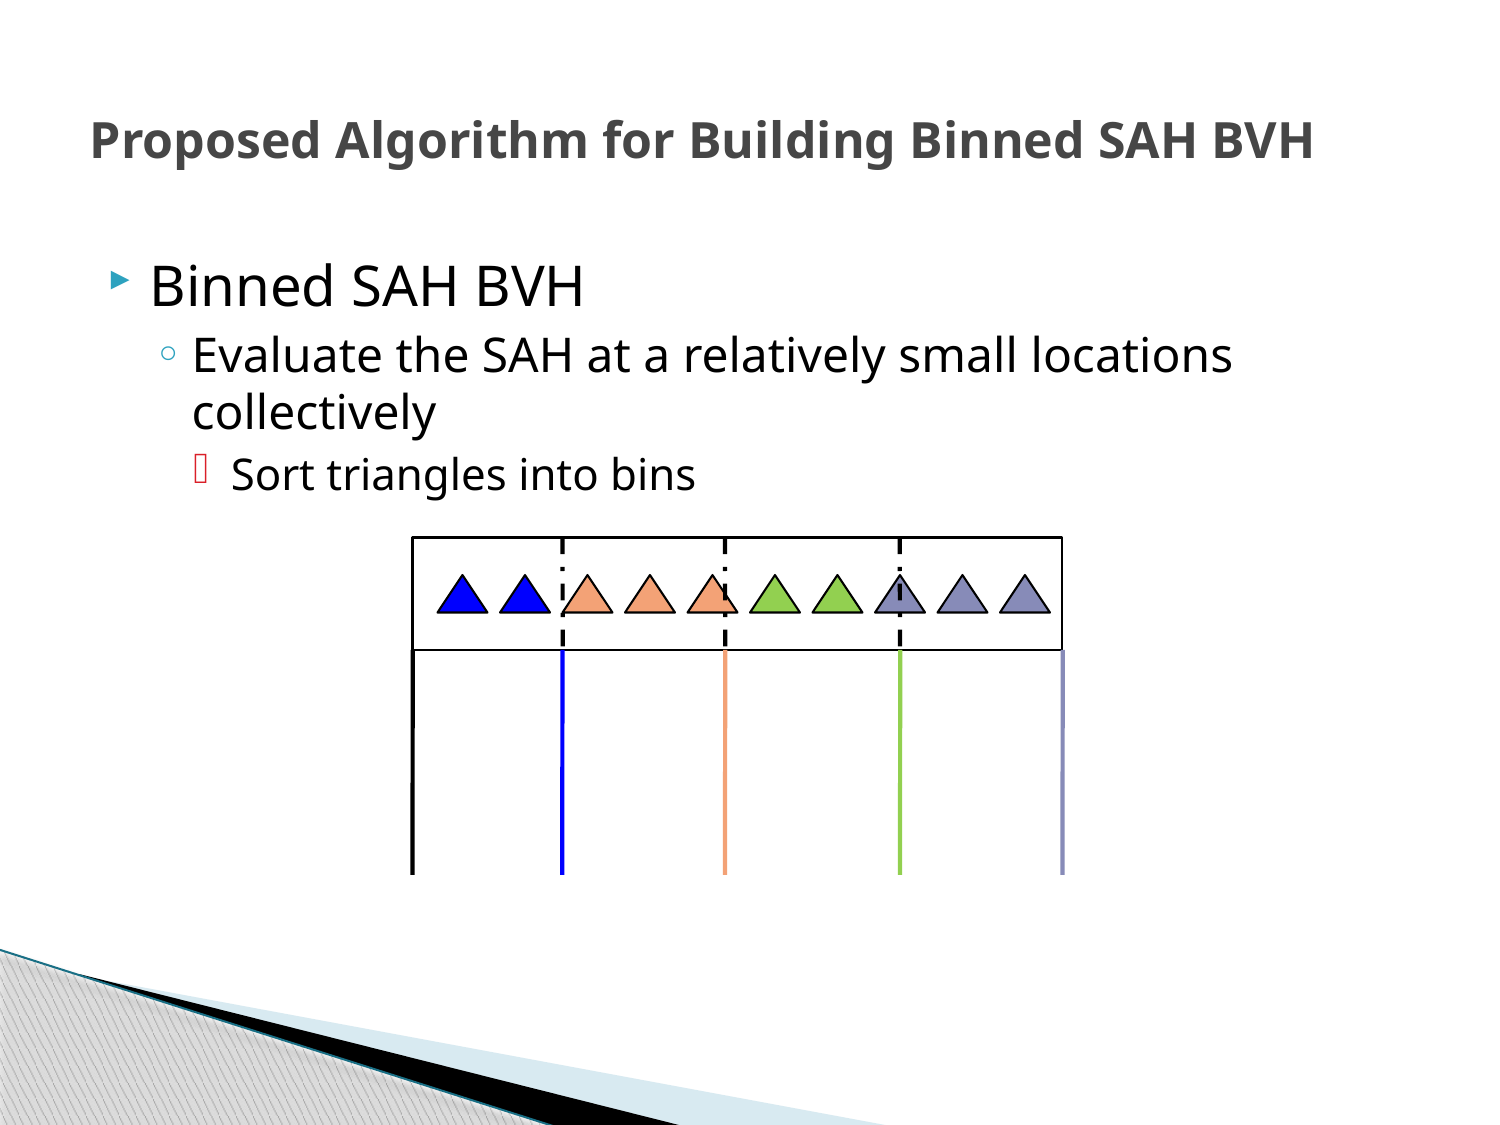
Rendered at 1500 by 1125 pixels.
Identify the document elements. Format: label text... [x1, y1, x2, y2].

text_box [870, 605, 930, 618]
text_box [882, 570, 918, 593]
text_box [695, 570, 724, 593]
text_box [620, 570, 680, 618]
text_box [932, 570, 993, 618]
text_box [507, 570, 543, 593]
list Binned SAH BVH Evaluate the SAH at a relatively small locations collectively Sort triangles into bins [75, 243, 1425, 986]
text_box [432, 570, 493, 618]
title Proposed Algorithm for Building Binned SAH BVH [75, 45, 1425, 233]
text_box [557, 605, 618, 618]
text_box [682, 605, 743, 618]
text_box [408, 533, 1067, 654]
text_box [495, 595, 555, 618]
text_box [995, 570, 1055, 618]
text_box [807, 570, 868, 618]
text_box [745, 570, 805, 618]
text_box [570, 570, 605, 593]
